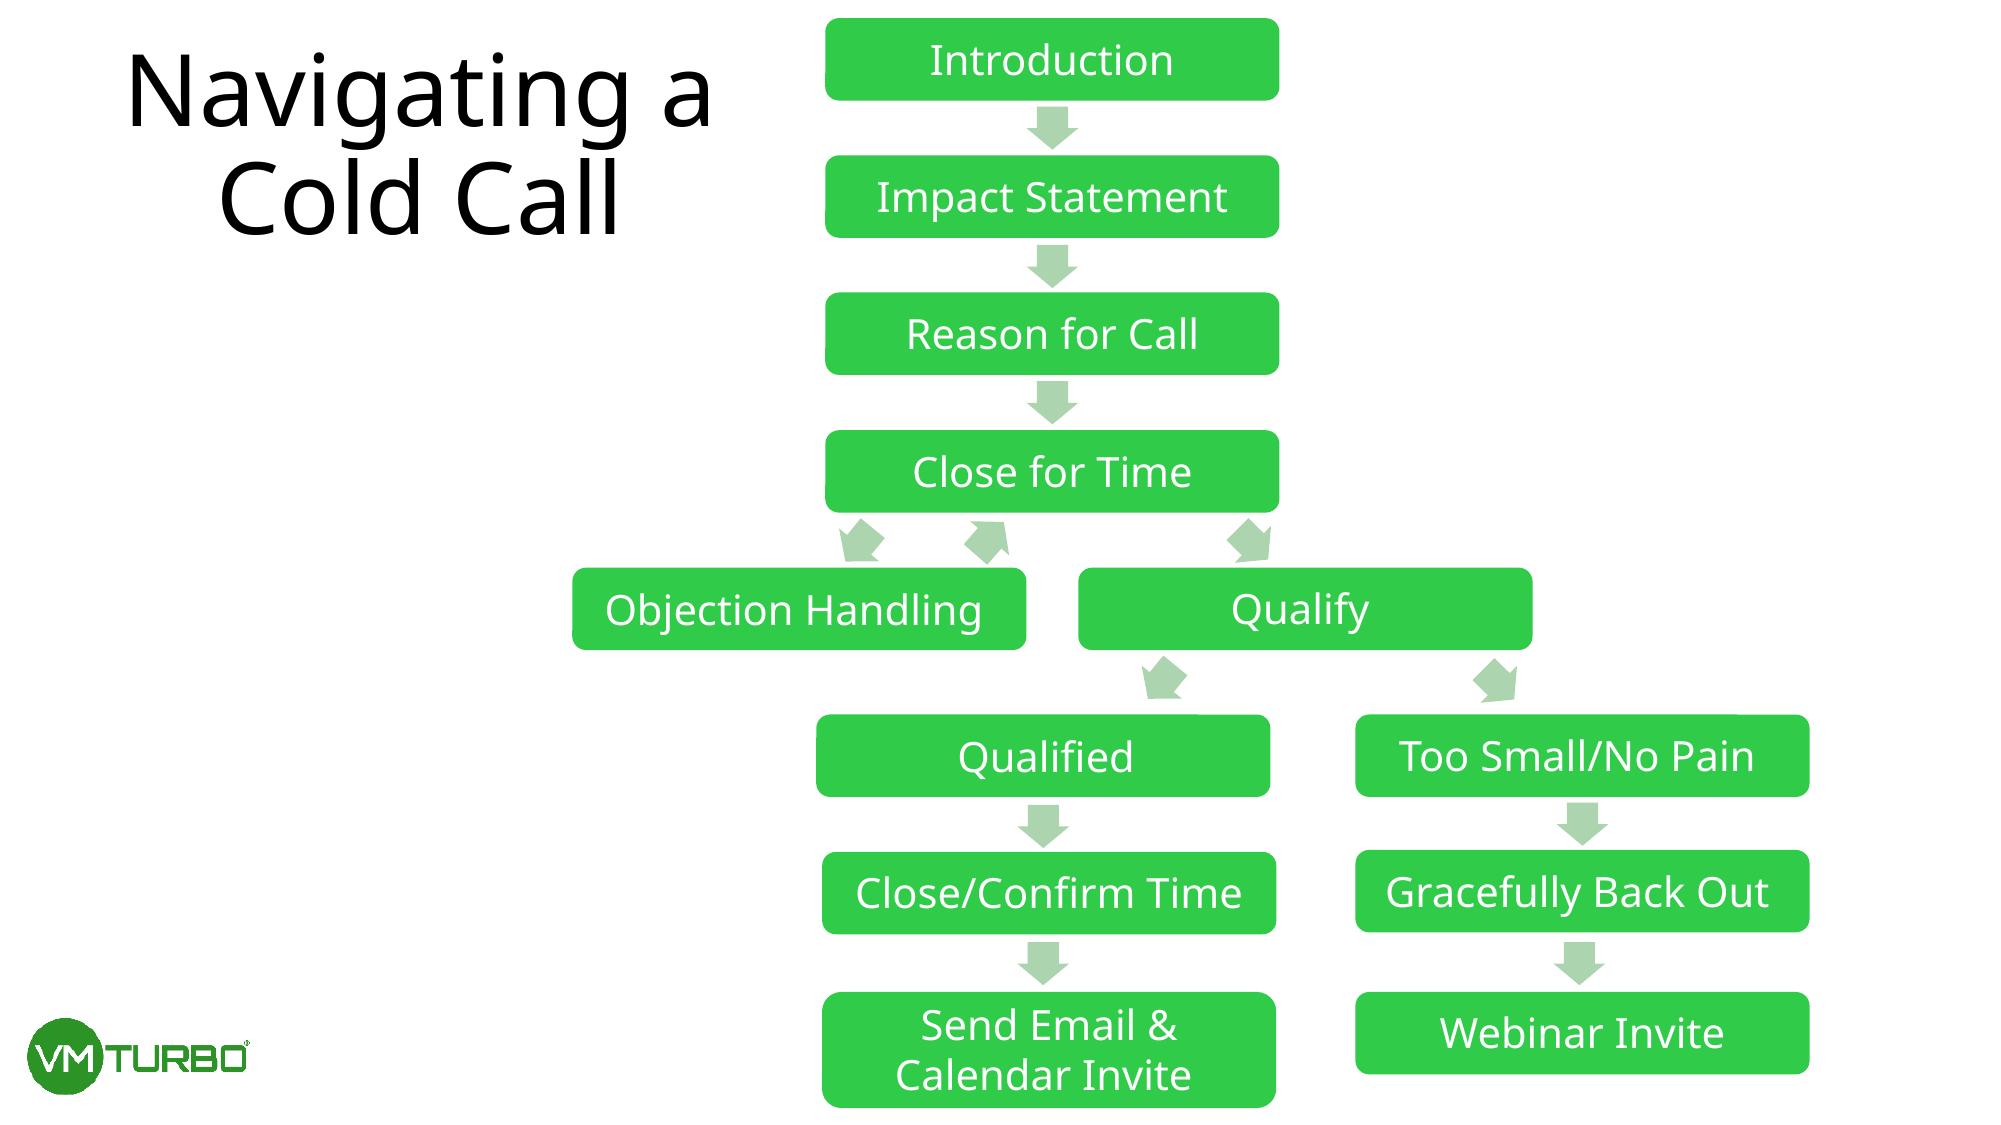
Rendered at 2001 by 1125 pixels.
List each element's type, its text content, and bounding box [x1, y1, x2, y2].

text_box [825, 154, 1280, 163]
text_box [1026, 47, 1079, 150]
text_box [824, 164, 1026, 239]
text_box [1609, 724, 1811, 798]
text_box [824, 27, 1026, 102]
text_box [1258, 566, 1532, 575]
text_box [822, 850, 1276, 859]
text_box [904, 504, 1205, 514]
text_box [1355, 848, 1810, 858]
text_box [1258, 504, 1280, 514]
text_box [821, 862, 1278, 936]
text_box [824, 439, 851, 514]
text_box [1078, 566, 1205, 575]
text_box Reason for Call [825, 300, 1280, 365]
text_box [825, 291, 1279, 300]
text_box Close/Confirm Time [821, 859, 1277, 924]
text_box [1079, 92, 1280, 102]
text_box [1355, 924, 1553, 934]
text_box Introduction [825, 26, 1280, 92]
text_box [1451, 612, 1504, 715]
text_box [1154, 608, 1207, 711]
text_box Impact Statement [825, 163, 1280, 229]
picture [22, 1007, 253, 1106]
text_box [944, 509, 997, 612]
text_box Send Email & Calendar Invite [822, 991, 1277, 1107]
text_box [1017, 942, 1070, 986]
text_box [1026, 186, 1079, 289]
text_box [997, 566, 1027, 576]
text_box [1354, 724, 1556, 798]
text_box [851, 471, 904, 574]
text_box [571, 566, 944, 641]
text_box [815, 713, 1271, 798]
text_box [1017, 746, 1070, 849]
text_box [1205, 472, 1258, 575]
text_box [1207, 641, 1451, 652]
text_box Qualified [821, 723, 1271, 789]
text_box [1079, 302, 1281, 376]
text_box Navigating a Cold Call [104, 99, 737, 197]
text_box Close for Time [825, 438, 1280, 504]
text_box [1356, 990, 1809, 999]
text_box Qualify [1078, 575, 1533, 641]
text_box Webinar Invite [1355, 999, 1810, 1065]
text_box Too Small/No Pain [1355, 722, 1810, 787]
text_box Gracefully Back Out [1355, 858, 1810, 924]
text_box [1354, 1001, 1811, 1076]
text_box [1355, 713, 1810, 722]
text_box [1606, 924, 1810, 934]
text_box Objection Handling [572, 576, 1027, 642]
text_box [1556, 743, 1609, 846]
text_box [1553, 883, 1606, 986]
text_box [824, 301, 1026, 376]
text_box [1026, 322, 1079, 425]
text_box [1077, 577, 1154, 652]
text_box [825, 17, 1280, 26]
text_box [572, 642, 1027, 652]
text_box [825, 429, 1280, 438]
text_box [1504, 577, 1534, 652]
text_box [1079, 229, 1280, 239]
